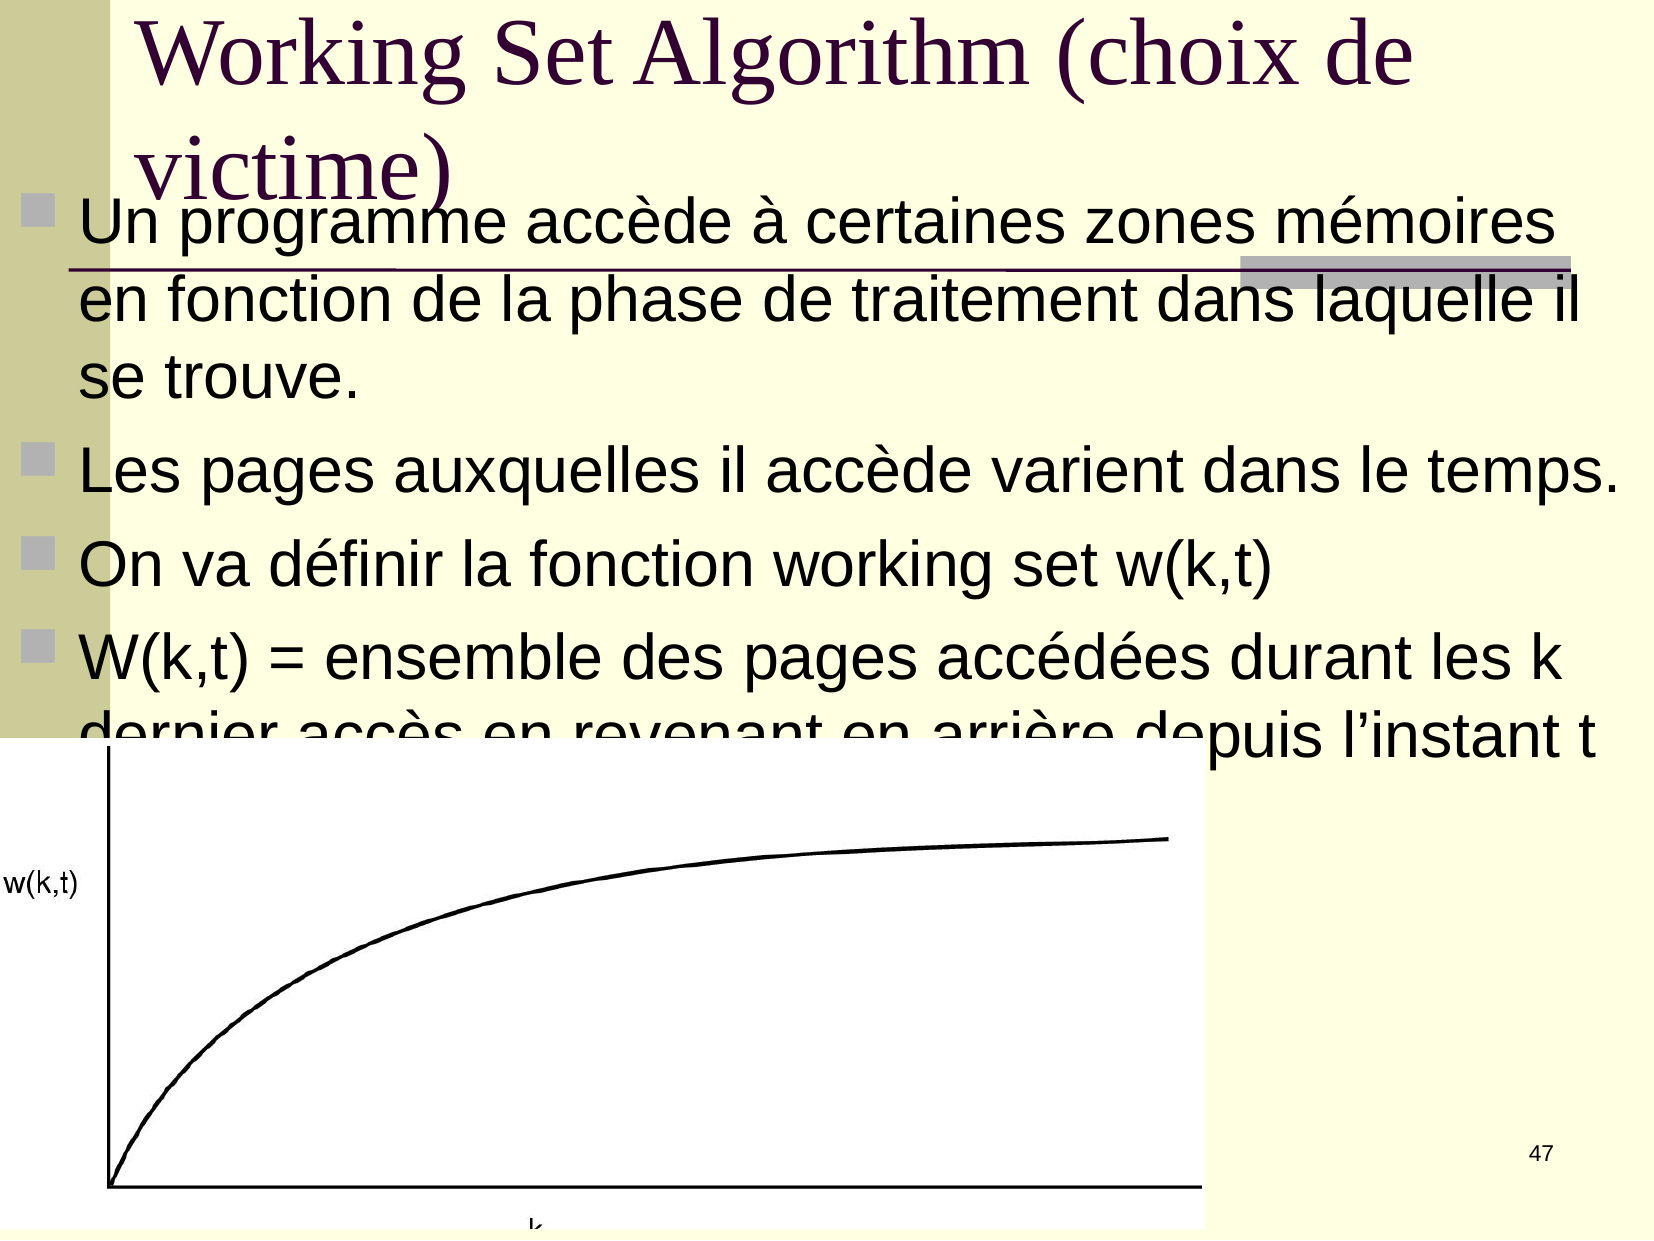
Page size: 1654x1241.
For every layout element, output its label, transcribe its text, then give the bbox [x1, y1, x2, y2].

picture [0, 737, 1205, 1229]
slide_number 47 [1226, 1129, 1571, 1213]
title Working Set Algorithm (choix de victime) [117, 0, 1530, 171]
list Un programme accède à certaines zones mémoires en fonction de la phase de traitement dans laquelle il se trouve. Les pages auxquelles il accède varient dans le temps. On va définir la fonction working set w(k,t) W(k,t) = ensemble des pages accédées durant les k dernier accès en revenant en arrière depuis l’instant t Figure 4.20 Tannen [0, 171, 1654, 981]
